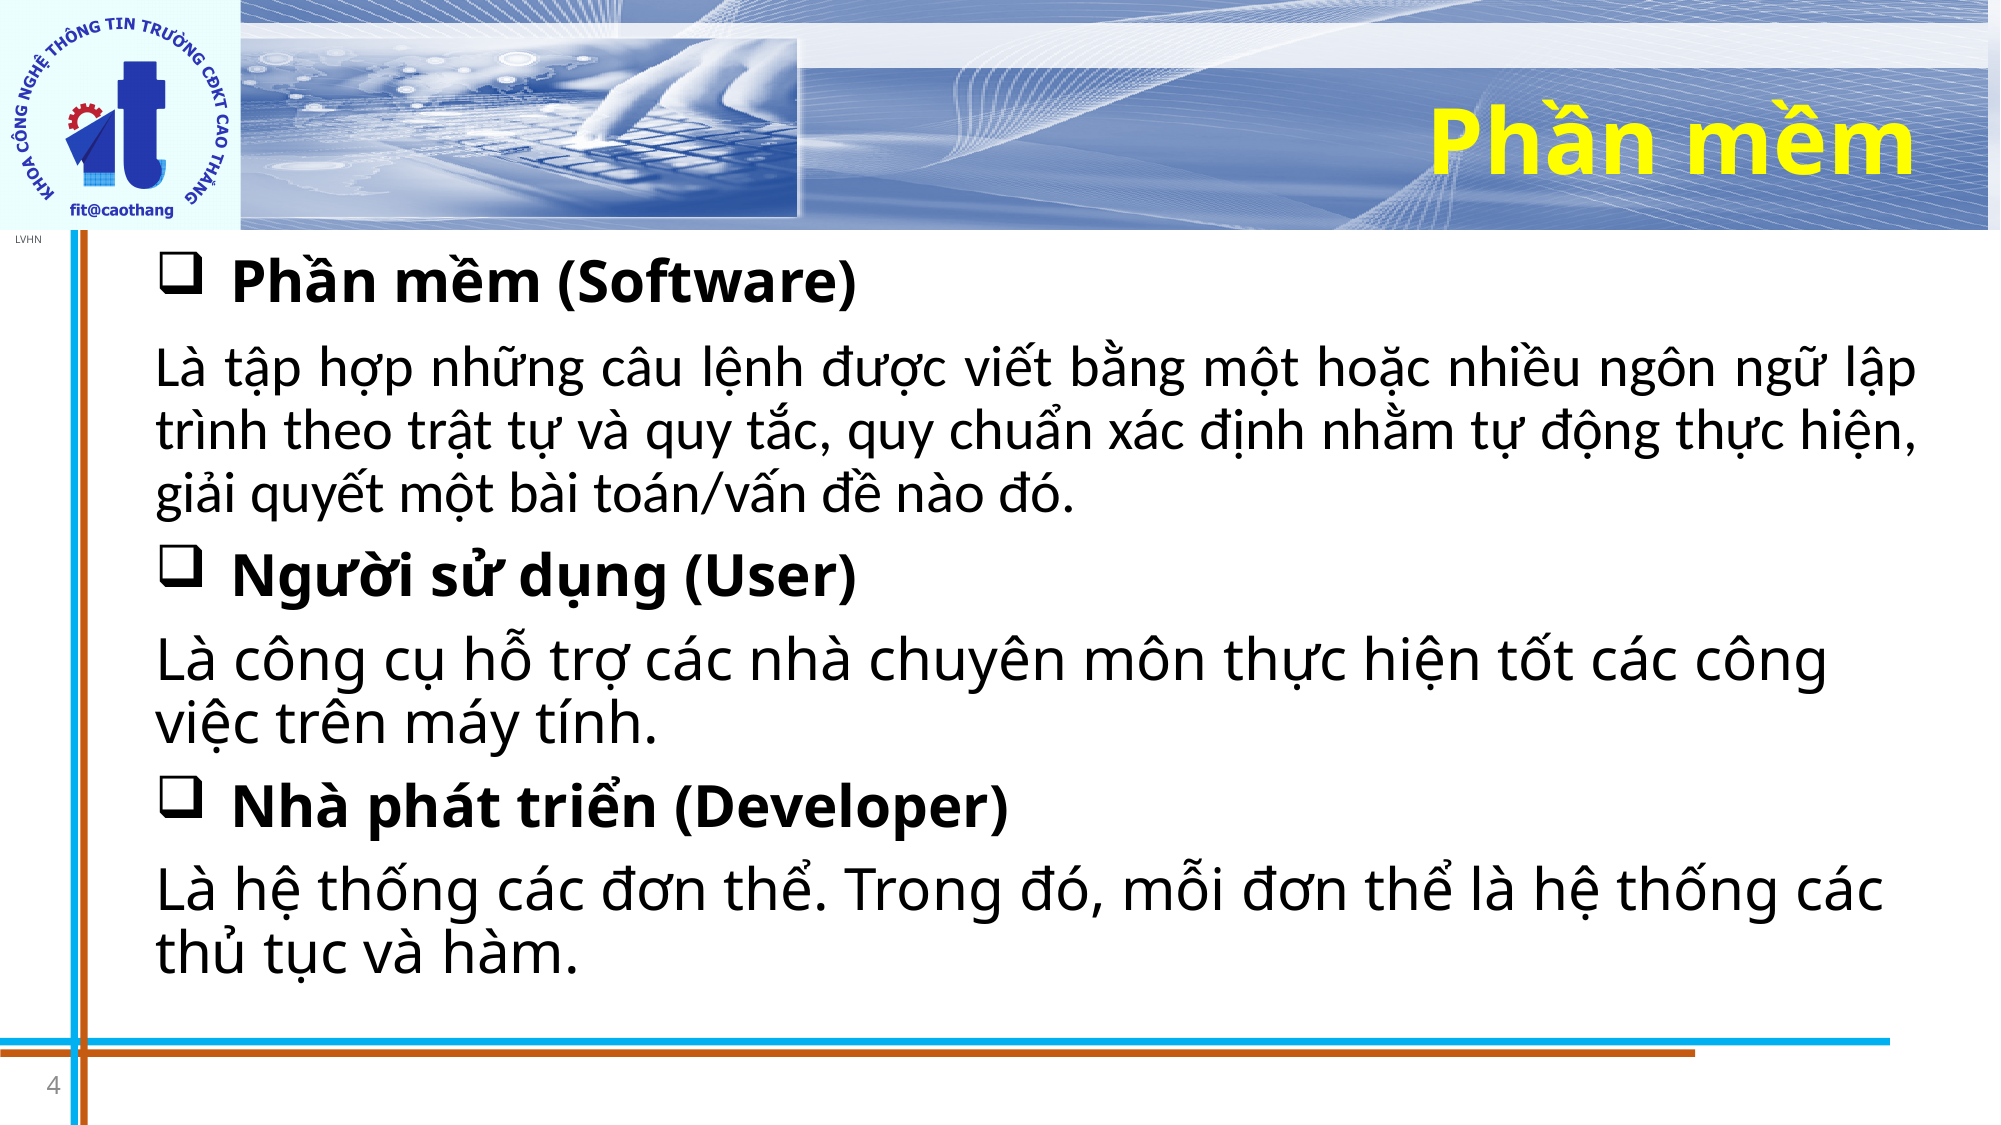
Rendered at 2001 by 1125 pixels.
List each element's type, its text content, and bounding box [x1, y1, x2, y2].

title Phần mềm [137, 36, 1934, 254]
list Phần mềm (Software) Là tập hợp những câu lệnh được viết bằng một hoặc nhiều ngôn ngữ lập trình theo trật tự và quy tắc, quy chuẩn xác định nhằm tự động thực hiện, giải quyết một bài toán/vấn đề nào đó. Người sử dụng (User) Là công cụ hỗ trợ các nhà chuyên môn thực hiện tốt các công việc trên máy tính. Nhà phát triển (Developer) Là hệ thống các đơn thể. Trong đó, mỗi đơn thể là hệ thống các thủ tục và hàm. [139, 245, 1934, 1014]
slide_number 4 [0, 1056, 76, 1117]
picture [0, 0, 241, 230]
